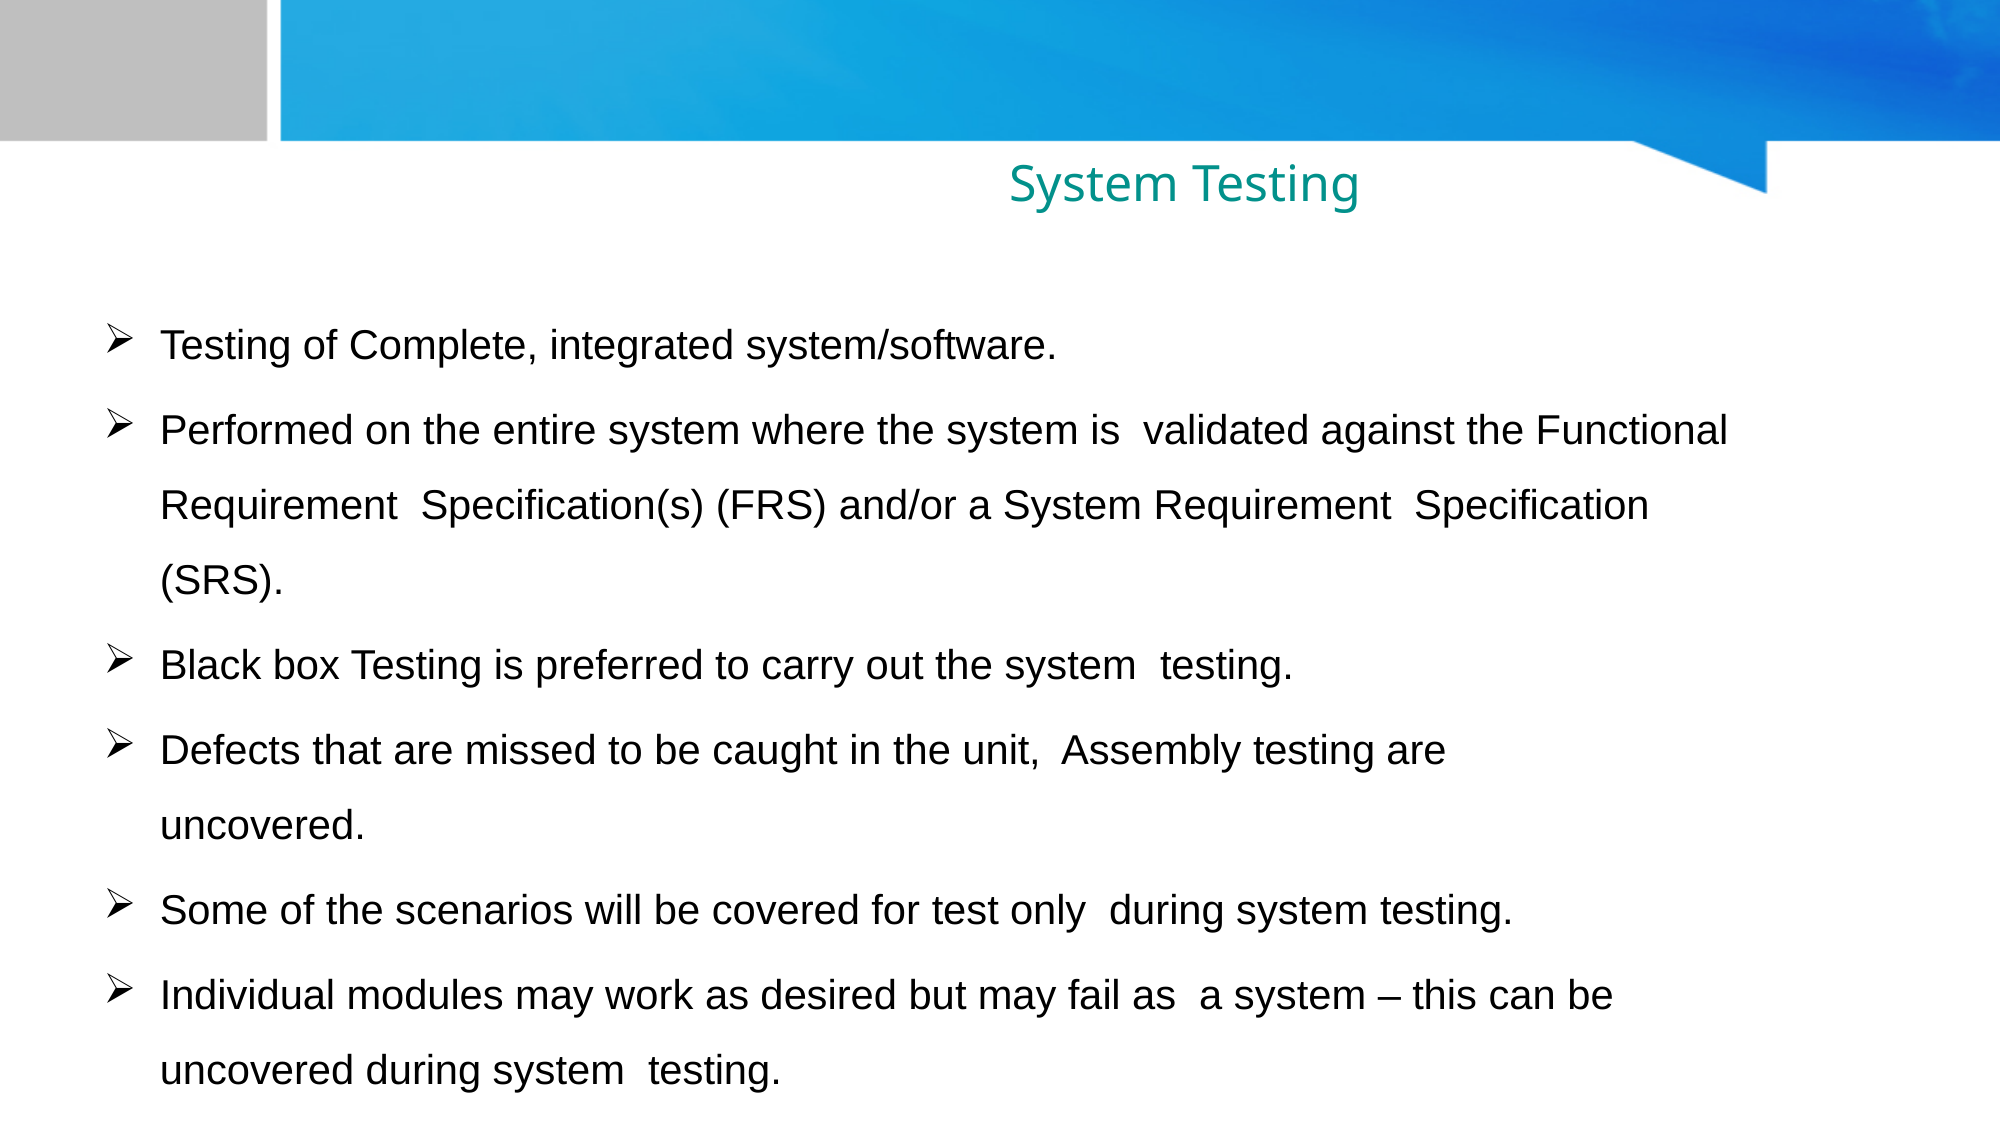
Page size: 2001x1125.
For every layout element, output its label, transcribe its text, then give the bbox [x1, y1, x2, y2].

title System Testing [57, 150, 1377, 213]
list Testing of Complete, integrated system/software. Performed on the entire system where the system is validated against the Functional Requirement Specification(s) (FRS) and/or a System Requirement Specification (SRS). Black box Testing is preferred to carry out the system testing. Defects that are missed to be caught in the unit, Assembly testing are uncovered. Some of the scenarios will be covered for test only during system testing. Individual modules may work as desired but may fail as a system – this can be uncovered during system testing. [86, 285, 1830, 1037]
picture [0, 0, 2000, 1125]
